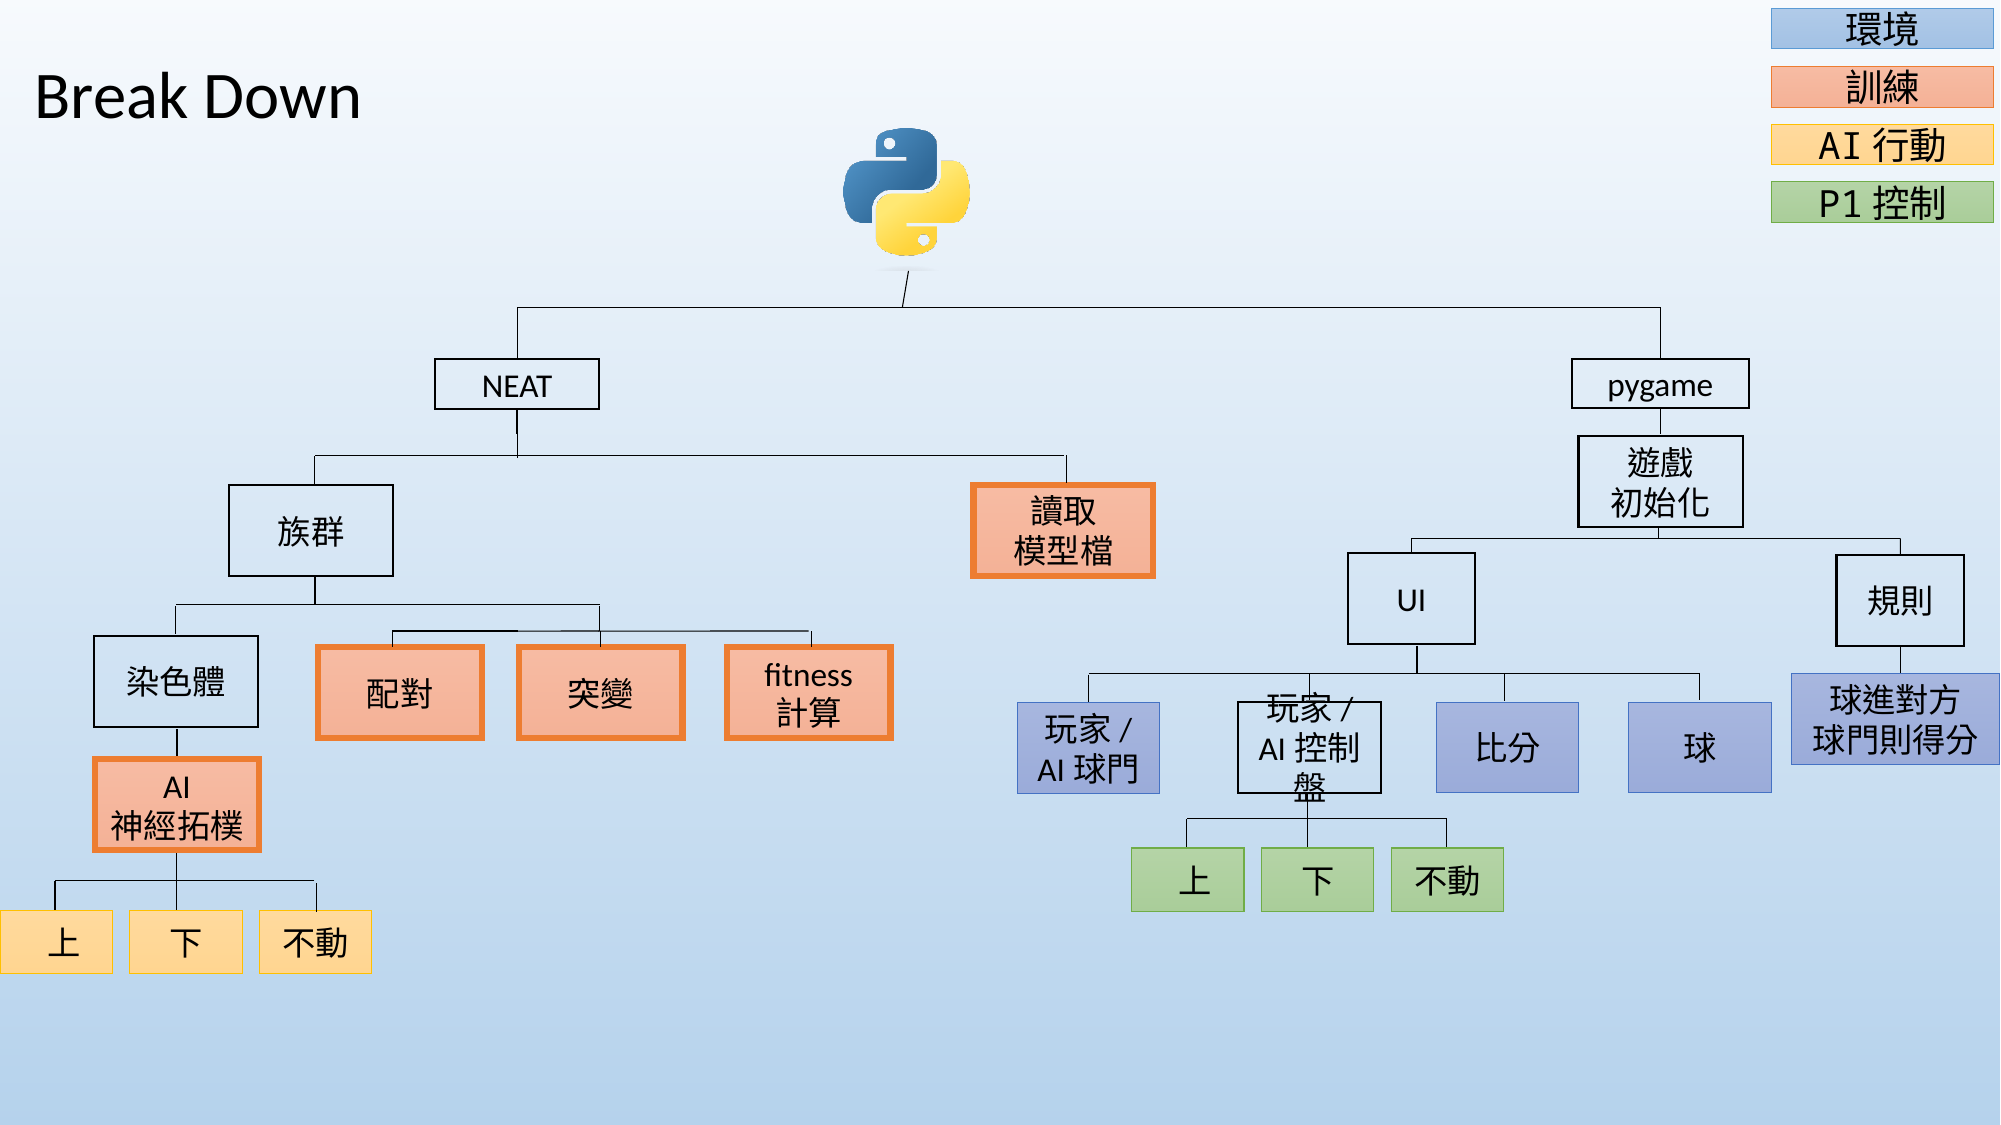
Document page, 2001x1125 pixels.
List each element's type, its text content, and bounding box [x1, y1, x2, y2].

text_box fitness 計算 [726, 646, 891, 739]
text_box 環境 [1771, 8, 1994, 49]
text_box 下 [129, 910, 243, 974]
text_box P1控制 [1771, 181, 1994, 223]
text_box NEAT [434, 358, 600, 410]
text_box 族群 [228, 484, 394, 577]
text_box 突變 [518, 646, 683, 739]
text_box Break Down [19, 4, 1867, 140]
text_box 染色體 [93, 635, 259, 728]
text_box 玩家/AI控制盤 [1237, 701, 1382, 794]
text_box 玩家/AI球門 [1017, 702, 1160, 794]
text_box 規則 [1835, 554, 1965, 647]
text_box 不動 [1391, 847, 1504, 912]
text_box 訓練 [1771, 66, 1994, 108]
text_box AI行動 [1771, 124, 1994, 165]
text_box 比分 [1436, 702, 1579, 793]
text_box AI 神經拓樸 [95, 759, 259, 851]
text_box 上 [0, 910, 113, 974]
text_box 球進對方 球門則得分 [1791, 673, 2000, 765]
text_box 不動 [259, 910, 372, 974]
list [843, 128, 974, 271]
text_box pygame [1571, 358, 1750, 409]
text_box 遊戲 初始化 [1577, 435, 1744, 528]
text_box 配對 [318, 646, 483, 739]
text_box 讀取 模型檔 [973, 485, 1154, 577]
text_box 上 [1131, 847, 1245, 912]
text_box 球 [1628, 702, 1772, 793]
text_box UI [1347, 552, 1476, 645]
text_box 下 [1261, 847, 1374, 912]
